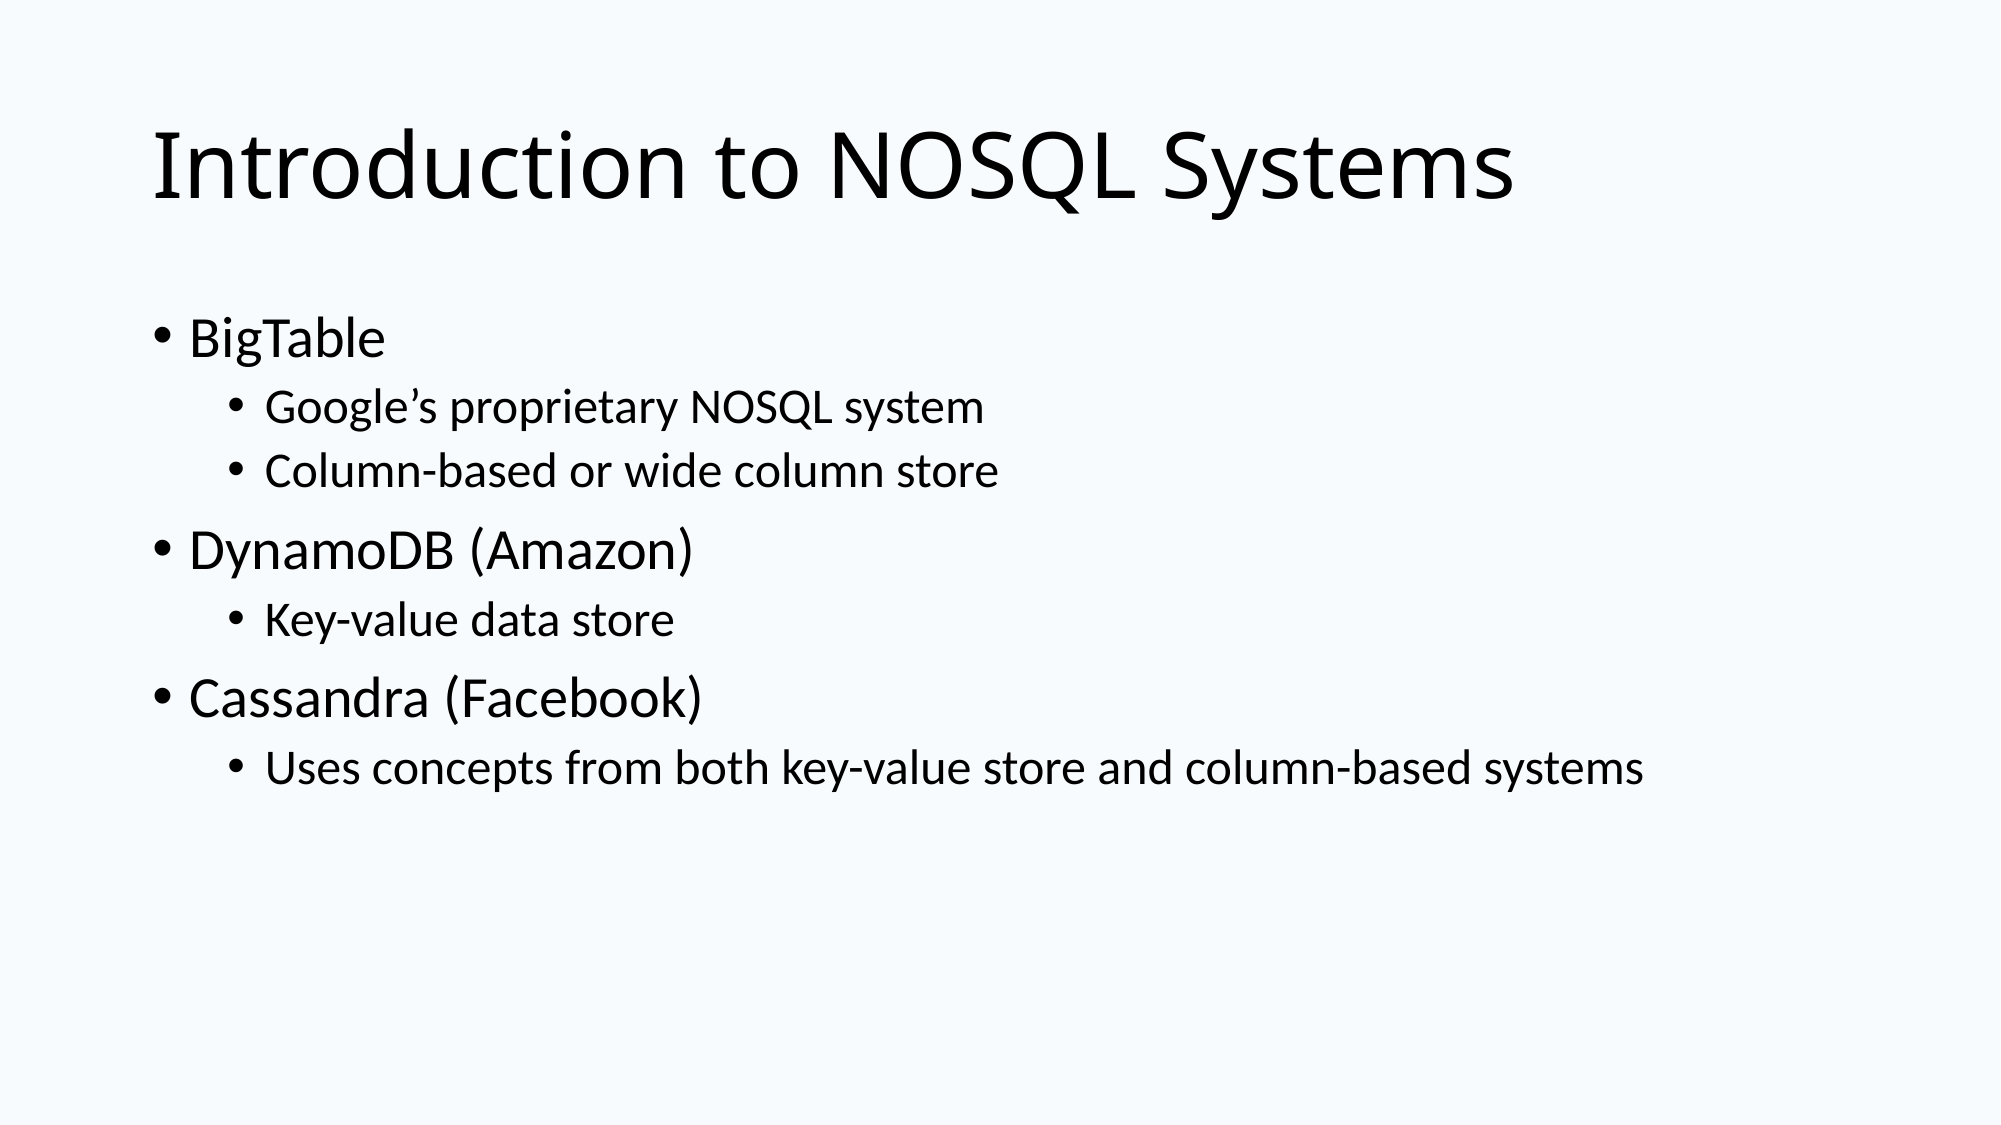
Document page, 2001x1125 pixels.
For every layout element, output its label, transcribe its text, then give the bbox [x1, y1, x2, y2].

list BigTable Google’s proprietary NOSQL system Column-based or wide column store DynamoDB (Amazon) Key-value data store Cassandra (Facebook) Uses concepts from both key-value store and column-based systems [137, 299, 1863, 1014]
title Introduction to NOSQL Systems [137, 59, 1863, 278]
